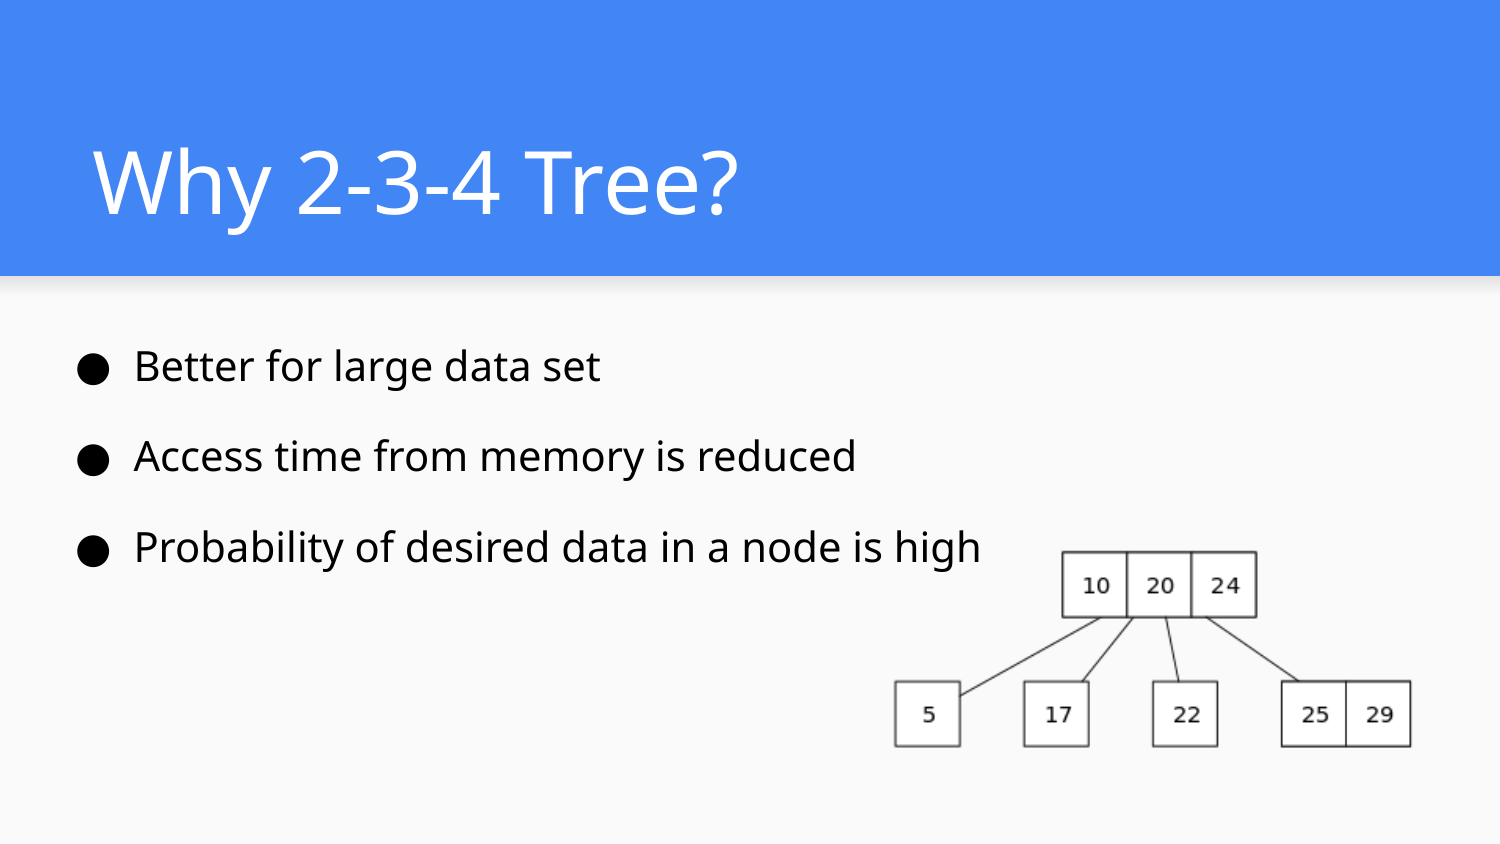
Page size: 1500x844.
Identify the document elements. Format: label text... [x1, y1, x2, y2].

title Why 2-3-4 Tree? [77, 121, 1427, 248]
picture [880, 537, 1427, 762]
list Better for large data set Access time from memory is reduced Probability of desired data in a node is high [43, 316, 1465, 762]
